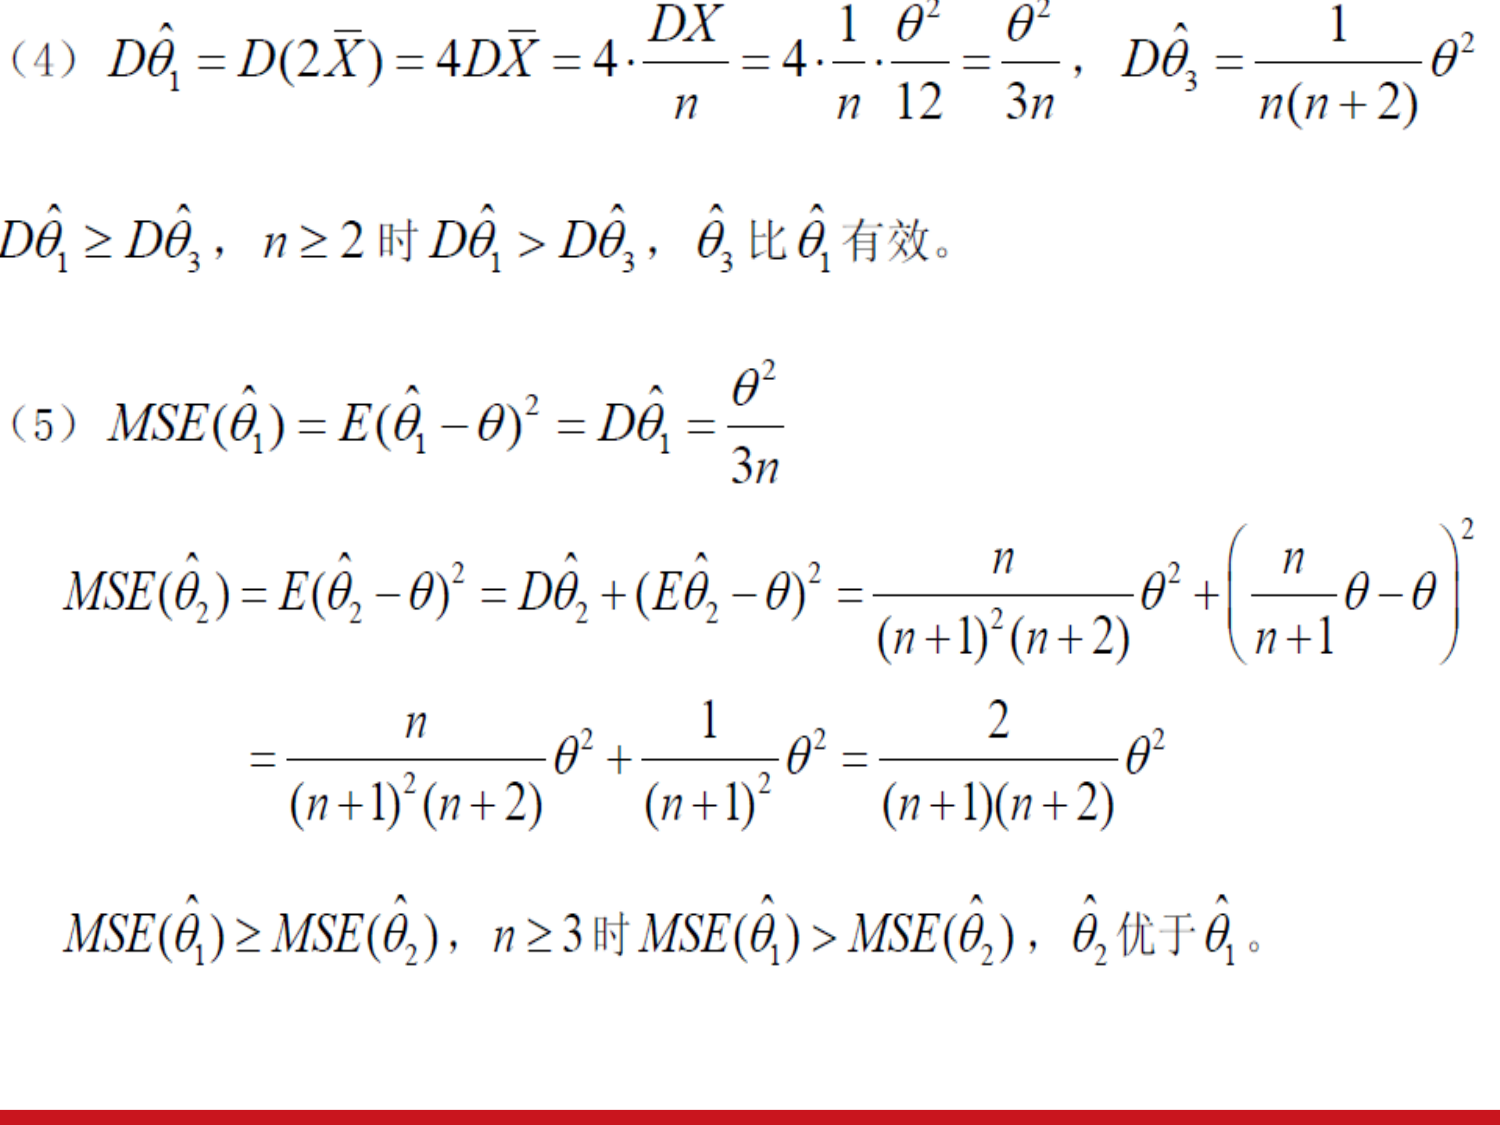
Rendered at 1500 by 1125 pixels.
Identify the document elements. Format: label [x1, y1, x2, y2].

picture [0, 0, 1500, 1000]
